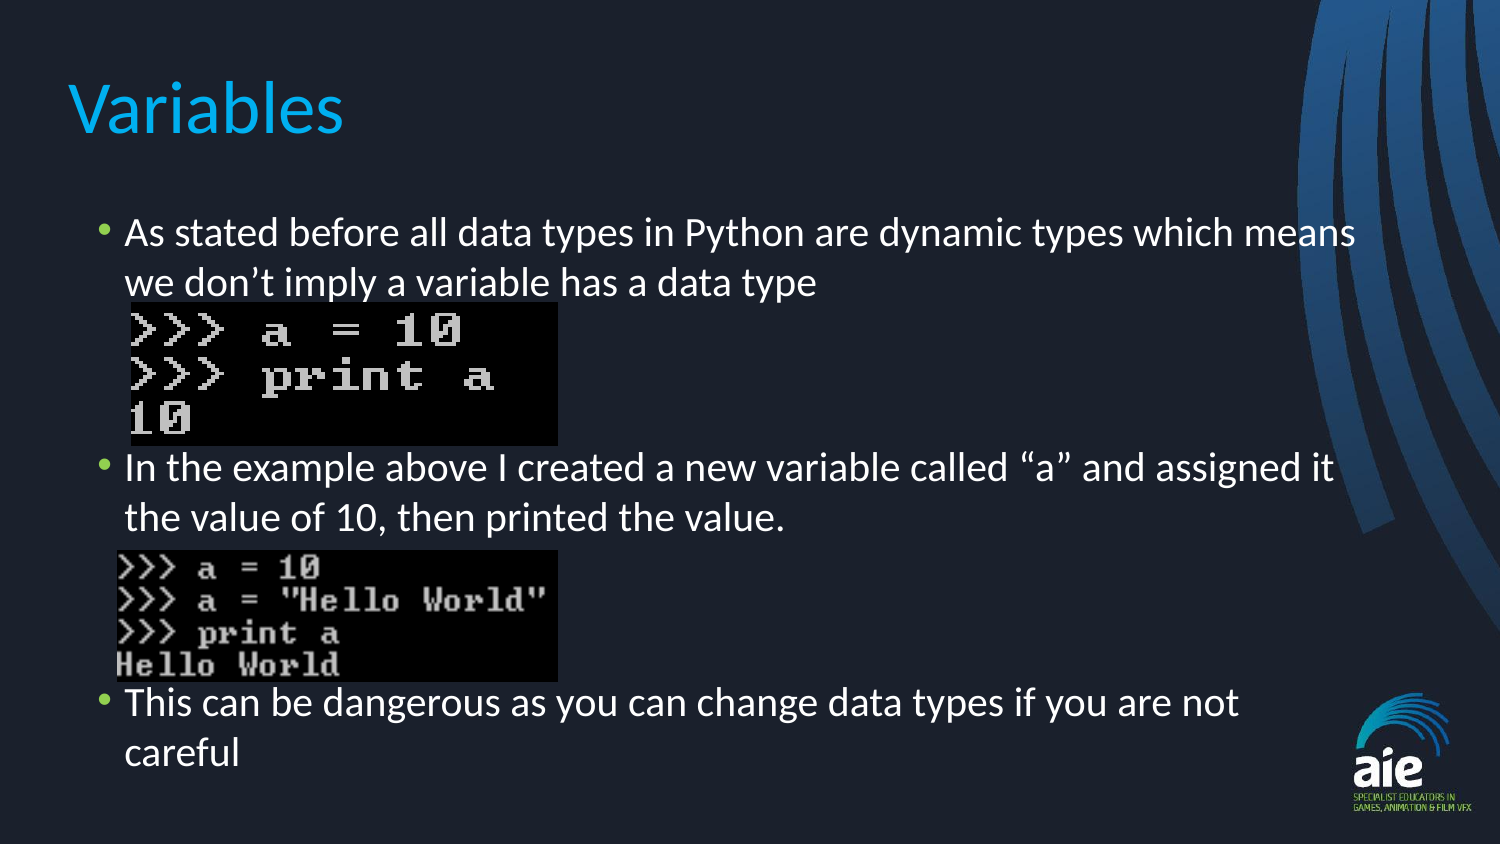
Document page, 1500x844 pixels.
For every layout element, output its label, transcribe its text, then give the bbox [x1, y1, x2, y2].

list As stated before all data types in Python are dynamic types which means we don’t imply a variable has a data type In the example above I created a new variable called “a” and assigned it the value of 10, then printed the value. This can be dangerous as you can change data types if you are not careful [53, 196, 1376, 754]
title Variables [53, 33, 1425, 175]
picture [0, 0, 1500, 844]
